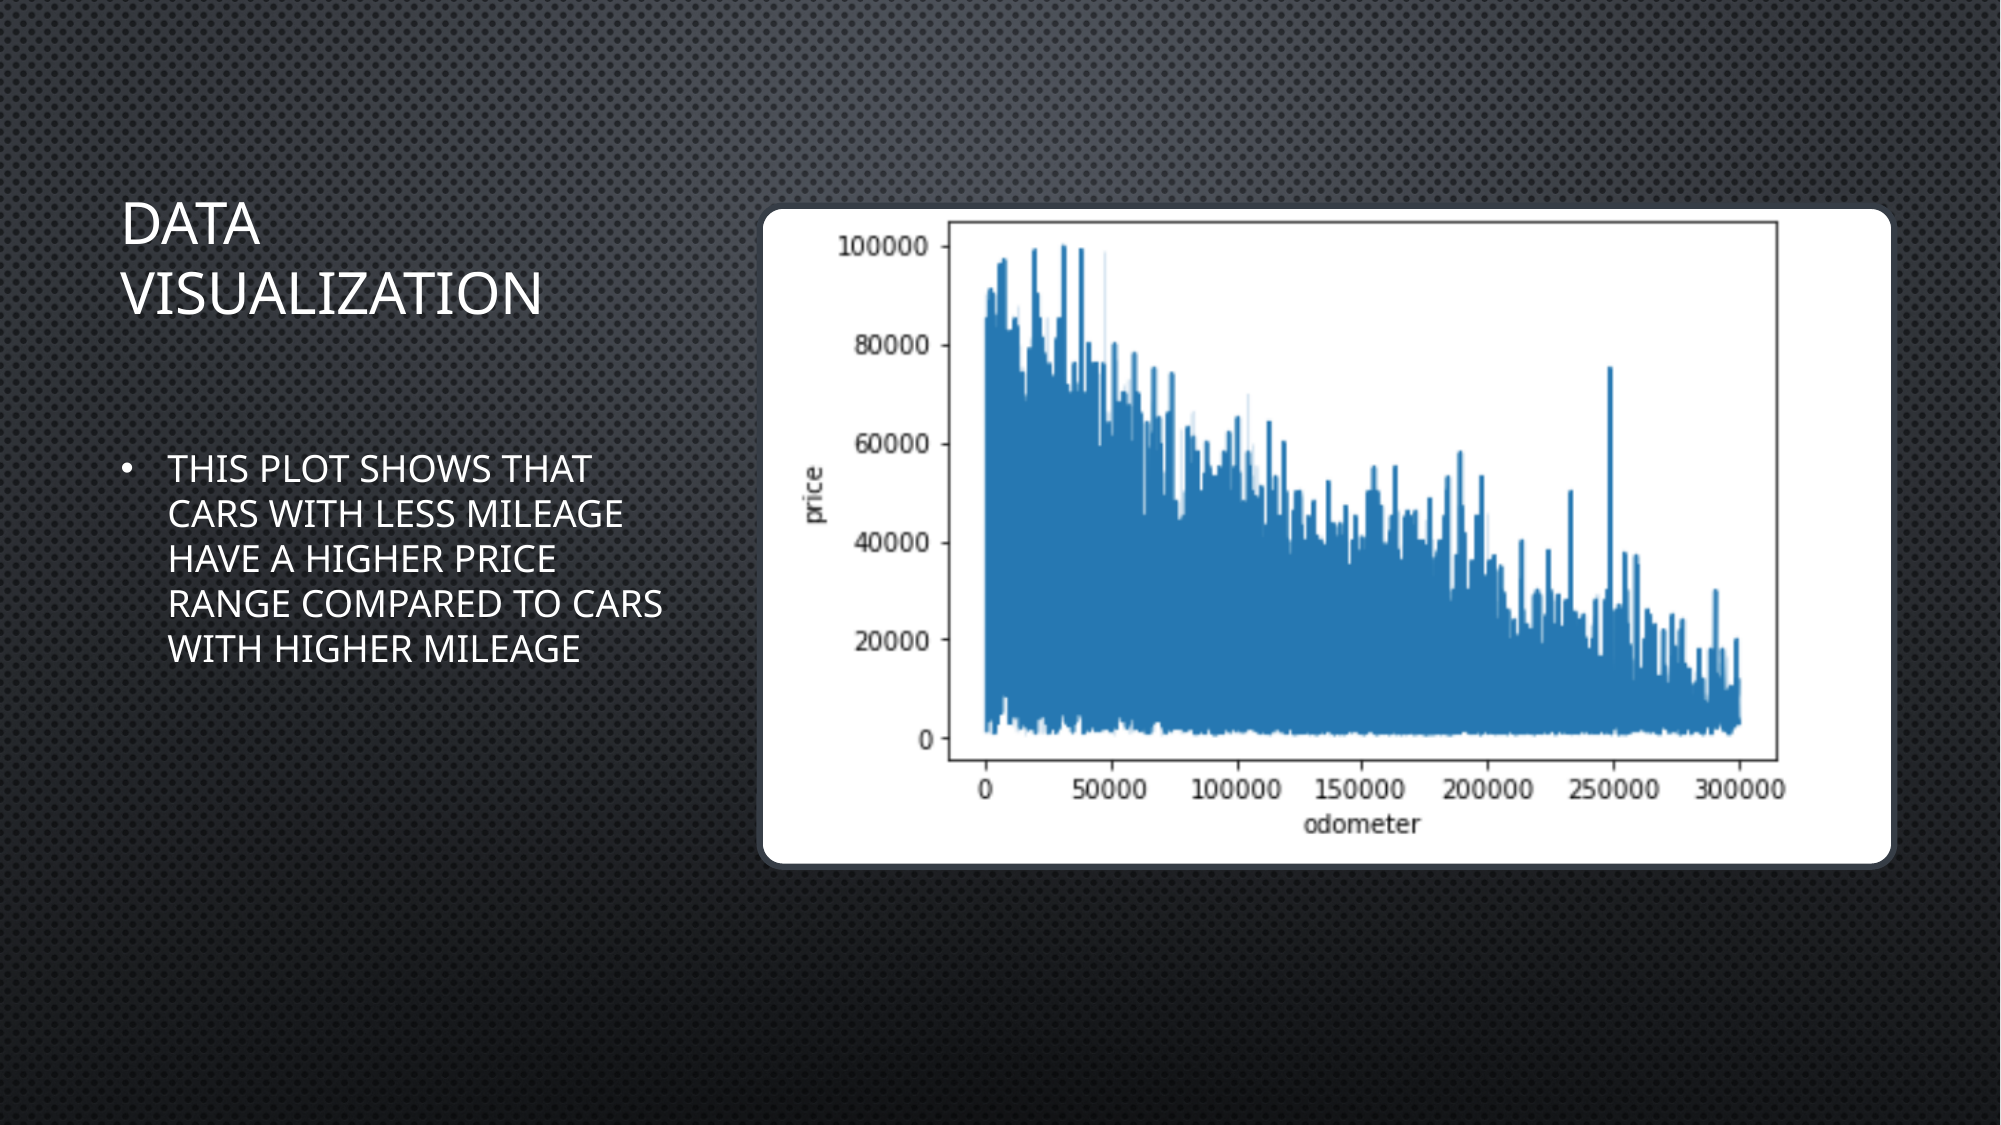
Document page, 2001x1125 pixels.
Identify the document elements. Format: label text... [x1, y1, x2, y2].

title DATA VISUALIZATION [105, 99, 704, 413]
list This plot shows that cars with less mileage have a higher price range compared to cars with higher mileage [105, 437, 704, 966]
picture [759, 205, 1895, 867]
